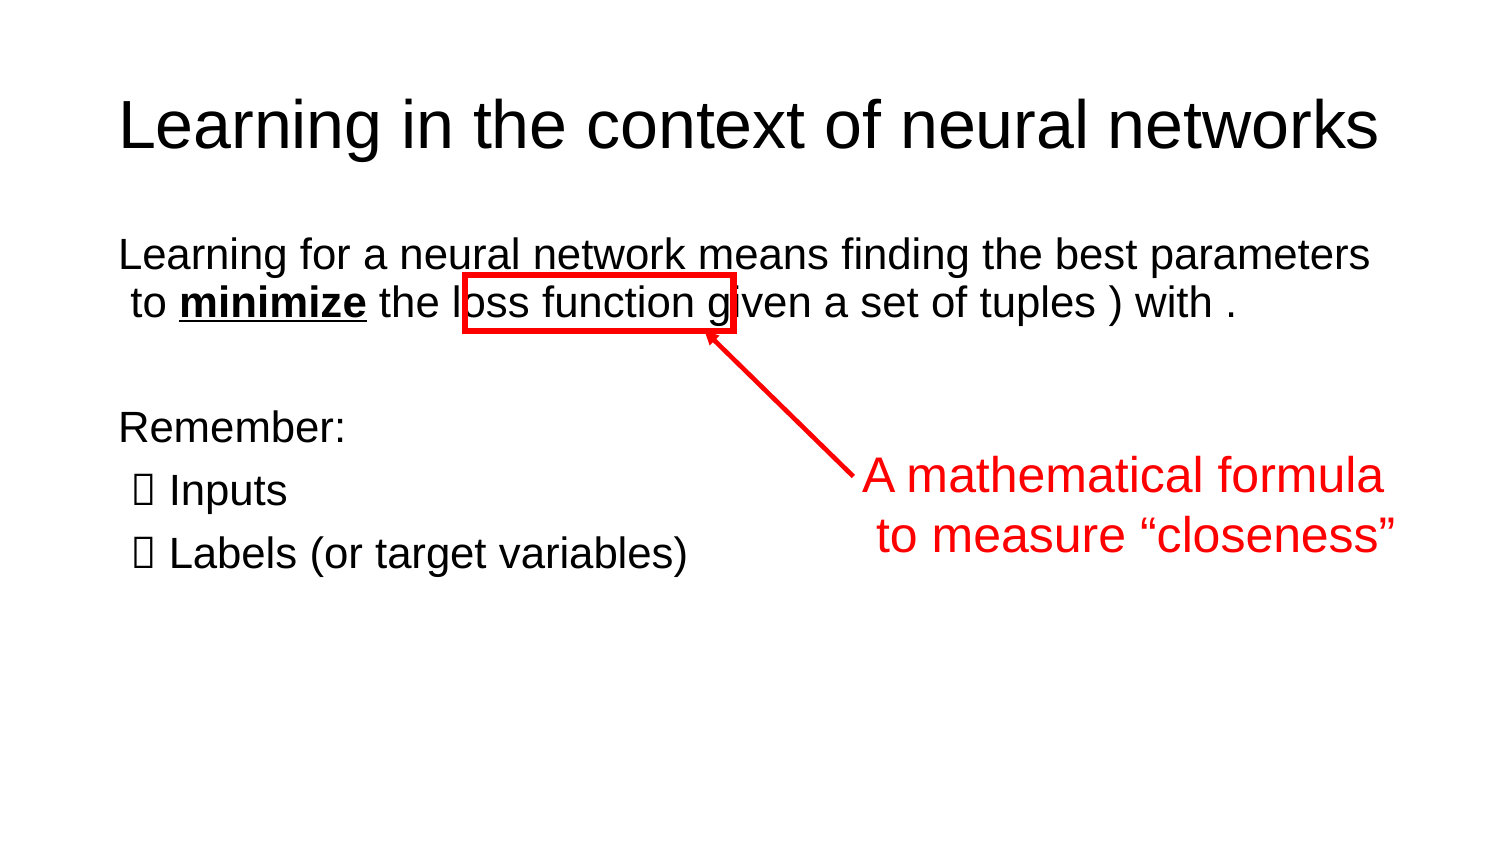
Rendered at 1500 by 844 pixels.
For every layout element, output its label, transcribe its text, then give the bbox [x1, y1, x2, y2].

title Learning in the context of neural networks [103, 44, 1397, 208]
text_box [704, 330, 854, 477]
text_box A mathematical formula to measure “closeness” [847, 435, 1411, 570]
text_box [464, 274, 734, 332]
